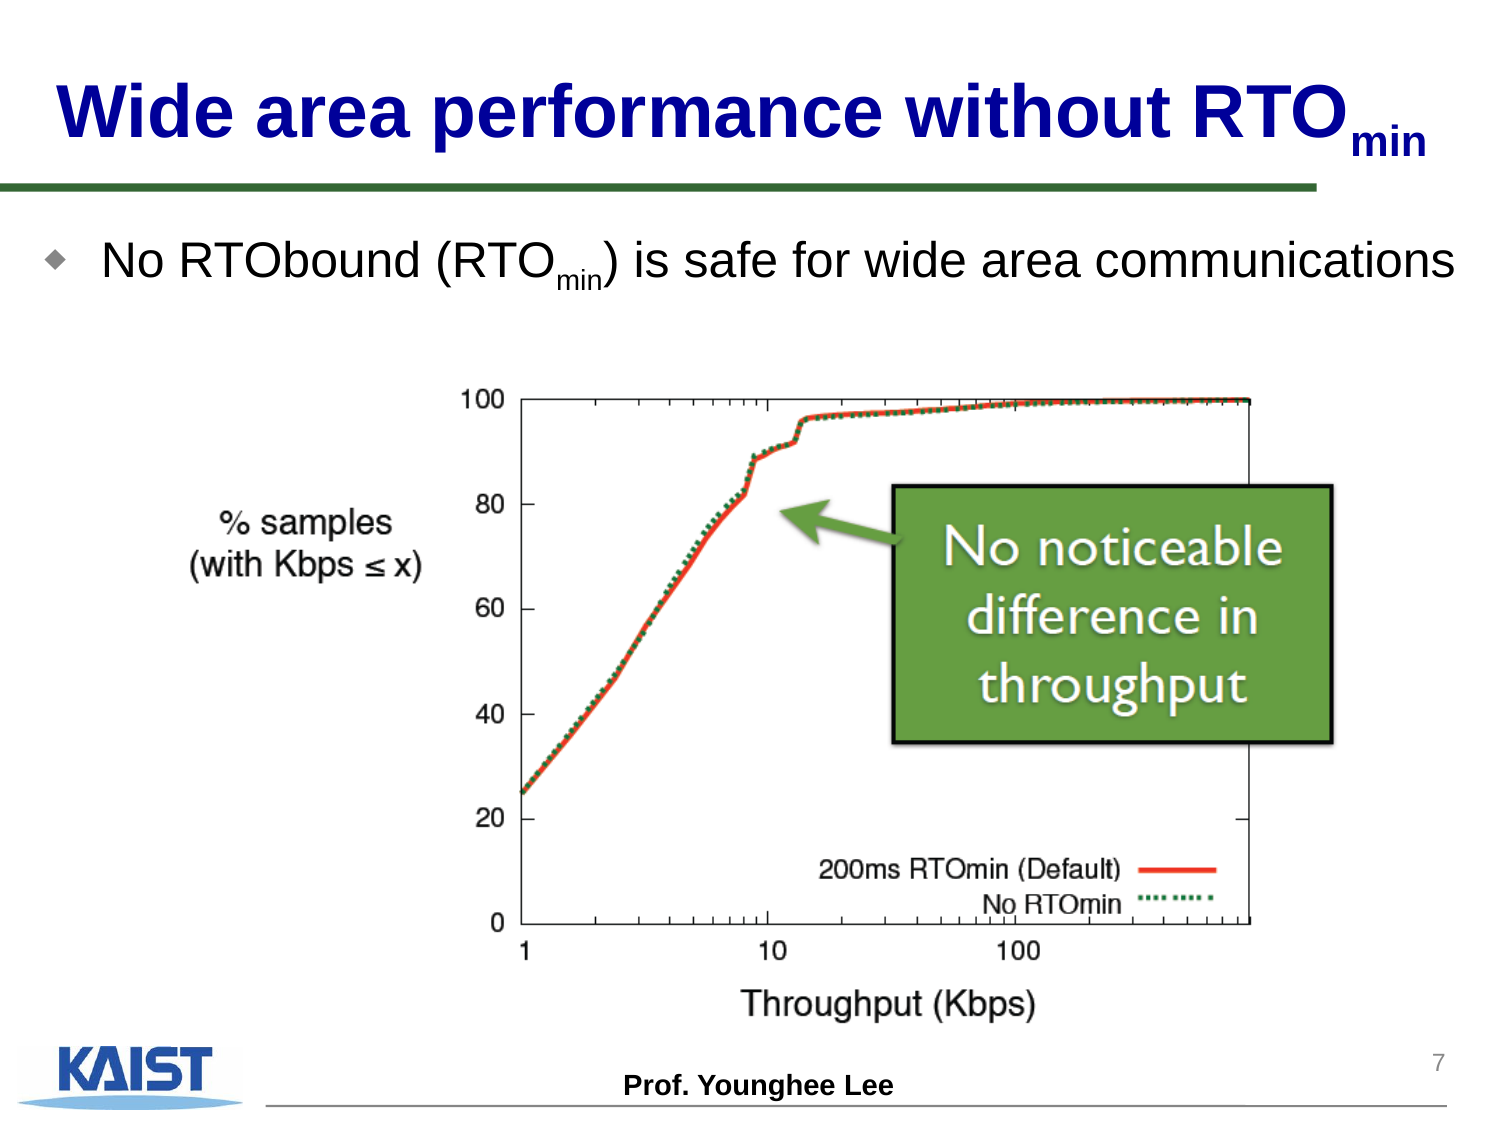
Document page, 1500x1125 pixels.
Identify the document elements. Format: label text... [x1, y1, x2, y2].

picture [17, 361, 1359, 1110]
text_box No RTObound (RTOmin) is safe for wide area communications [29, 219, 1489, 468]
slide_number 7 [1148, 1023, 1461, 1099]
text_box Wide area performance without RTOmin [41, 66, 1483, 173]
